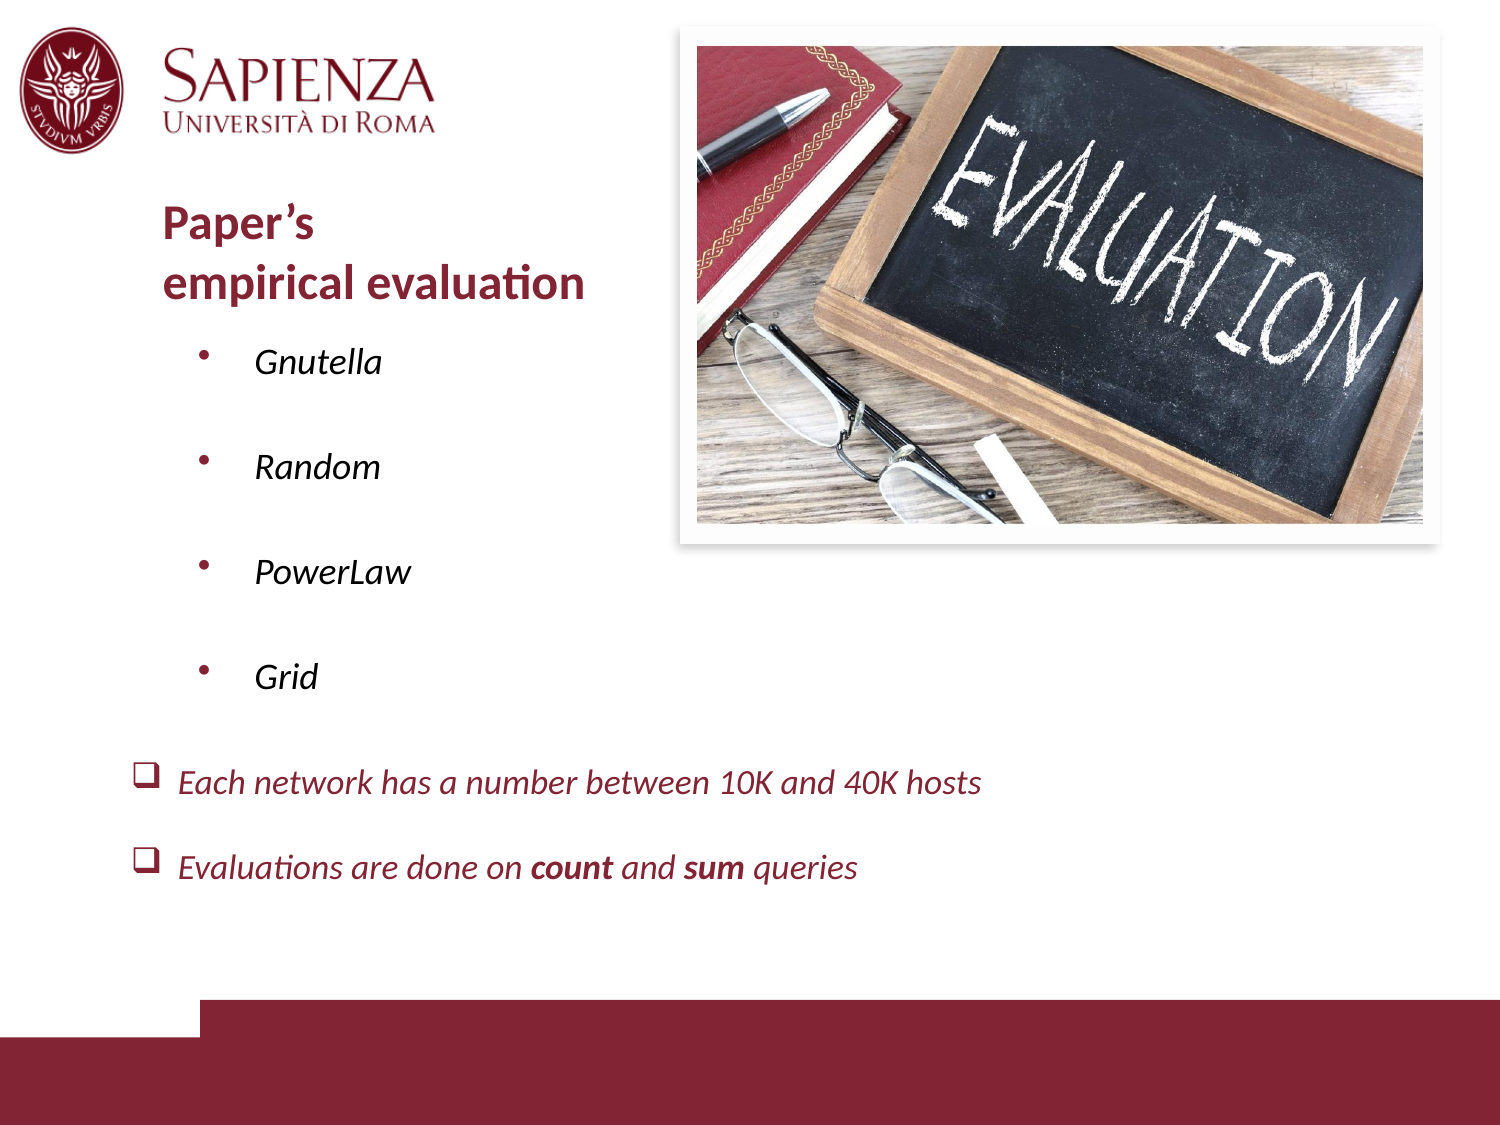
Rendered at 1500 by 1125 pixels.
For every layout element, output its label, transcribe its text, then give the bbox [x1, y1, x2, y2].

title Paper’s empirical evaluation [147, 182, 671, 325]
picture [696, 42, 1424, 528]
text_box Each network has a number between 10K and 40K hosts Evaluations are done on count and sum queries [116, 751, 997, 894]
text_box Gnutella Random PowerLaw Grid [183, 329, 1248, 1005]
